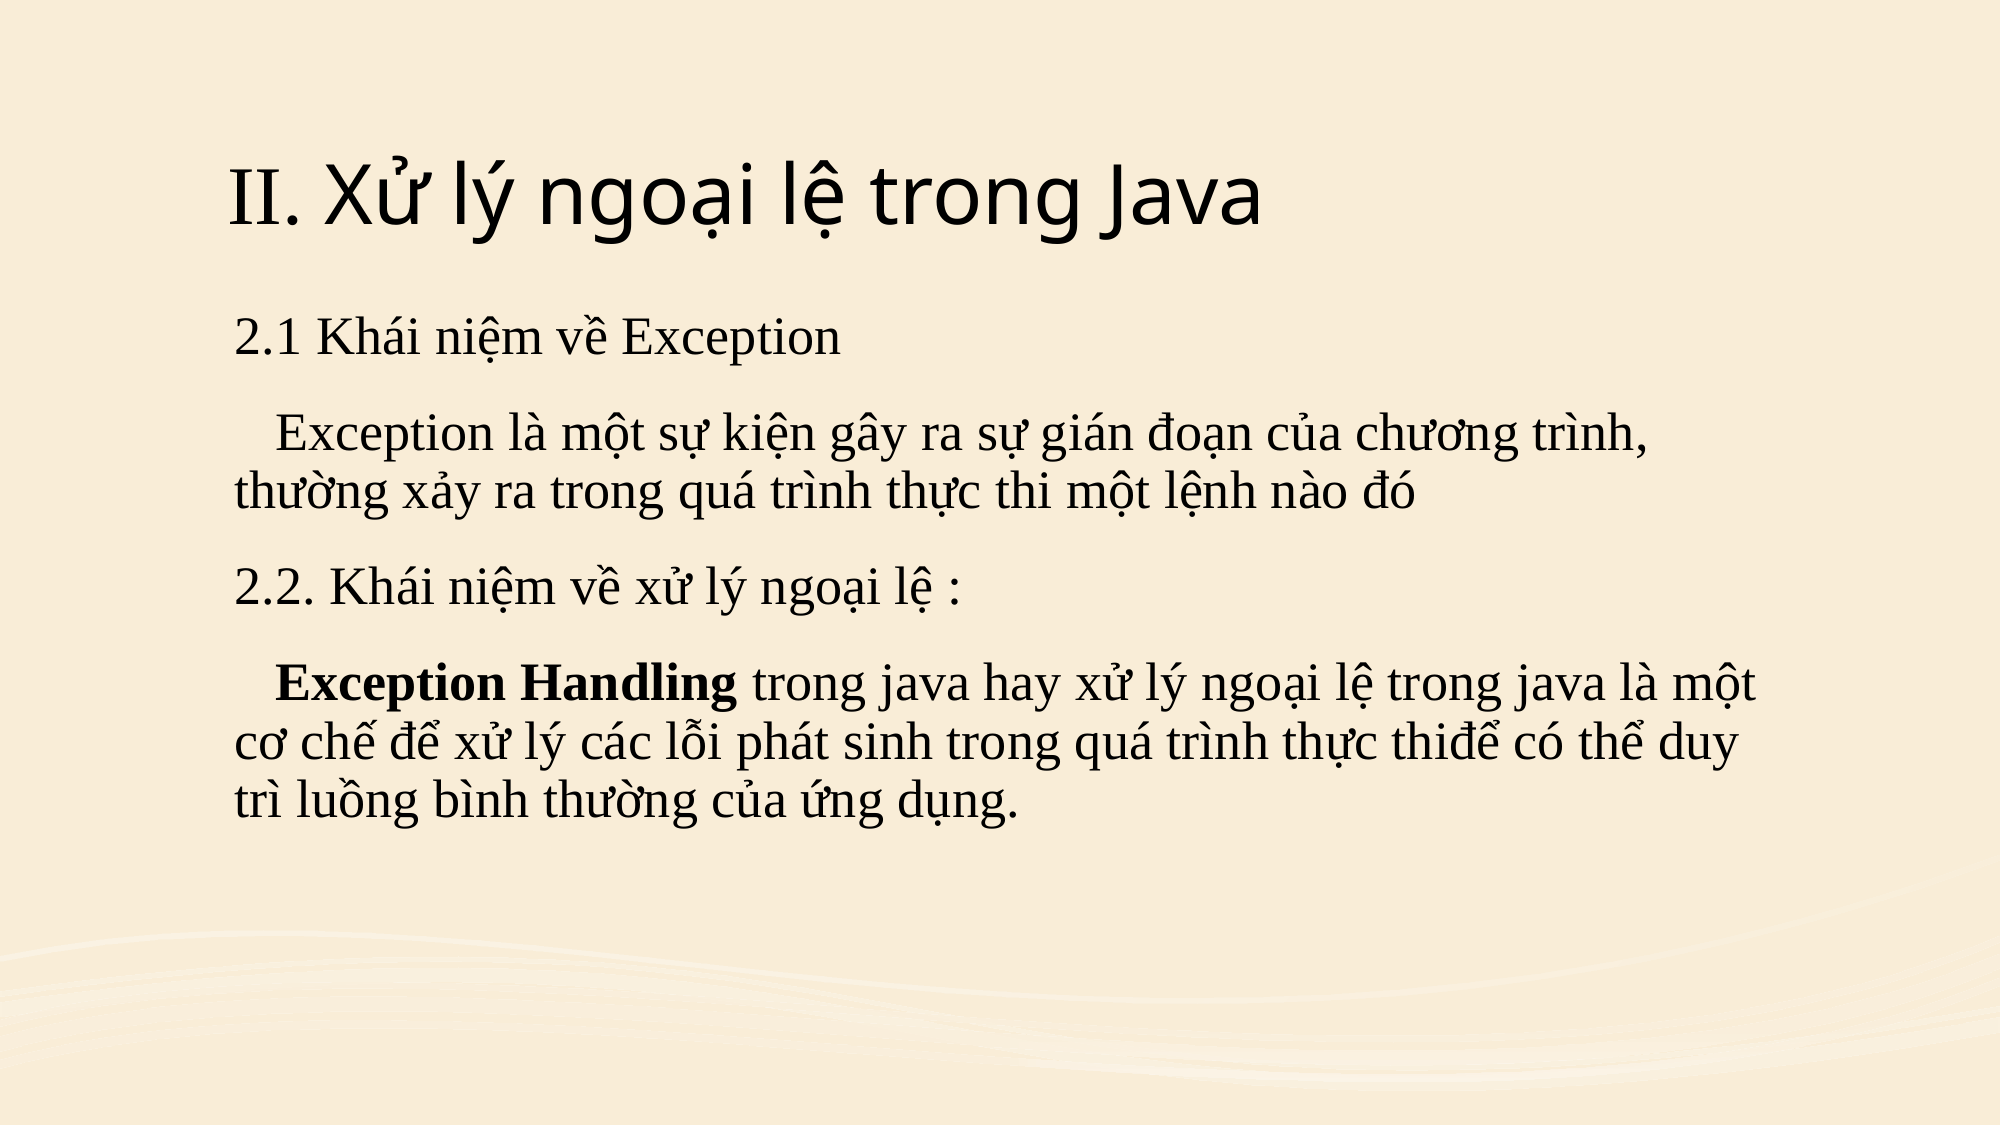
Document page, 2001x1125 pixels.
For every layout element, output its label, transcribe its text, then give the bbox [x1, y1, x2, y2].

title II. Xử lý ngoại lệ trong Java [212, 50, 1788, 250]
list 2.1 Khái niệm về Exception Exception là một sự kiện gây ra sự gián đoạn của chương trình, thường xảy ra trong quá trình thực thi một lệnh nào đó 2.2. Khái niệm về xử lý ngoại lệ : Exception Handling trong java hay xử lý ngoại lệ trong java là một cơ chế để xử lý các lỗi phát sinh trong quá trình thực thiđể có thể duy trì luồng bình thường của ứng dụng. [212, 299, 1788, 950]
